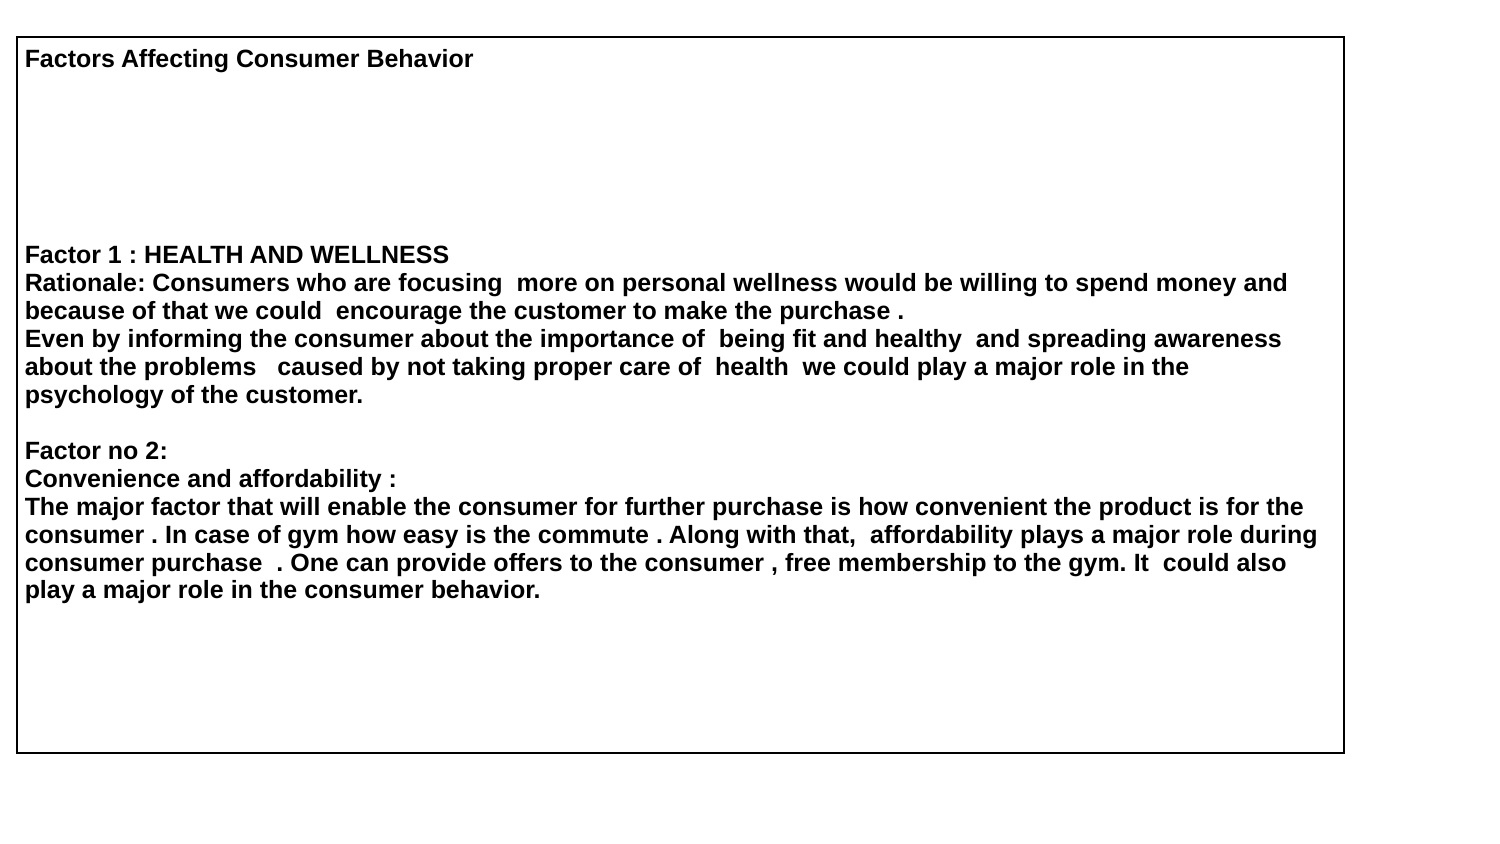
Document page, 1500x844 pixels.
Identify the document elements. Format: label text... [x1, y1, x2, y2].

table_header Factors Affecting Consumer Behavior Factor 1 : HEALTH AND WELLNESS Rationale: Consumers who are focusing more on personal wellness would be willing to spend money and because of that we could encourage the customer to make the purchase . Even by informing the consumer about the importance of being fit and healthy and spreading awareness about the problems caused by not taking proper care of health we could play a major role in the psychology of the customer. Factor no 2: Convenience and affordability : The major factor that will enable the consumer for further purchase is how convenient the product is for the consumer . In case of gym how easy is the commute . Along with that, affordability plays a major role during consumer purchase . One can provide offers to the consumer , free membership to the gym. It could also play a major role in the consumer behavior. [18, 38, 1343, 752]
text_box [1118, 129, 1150, 324]
